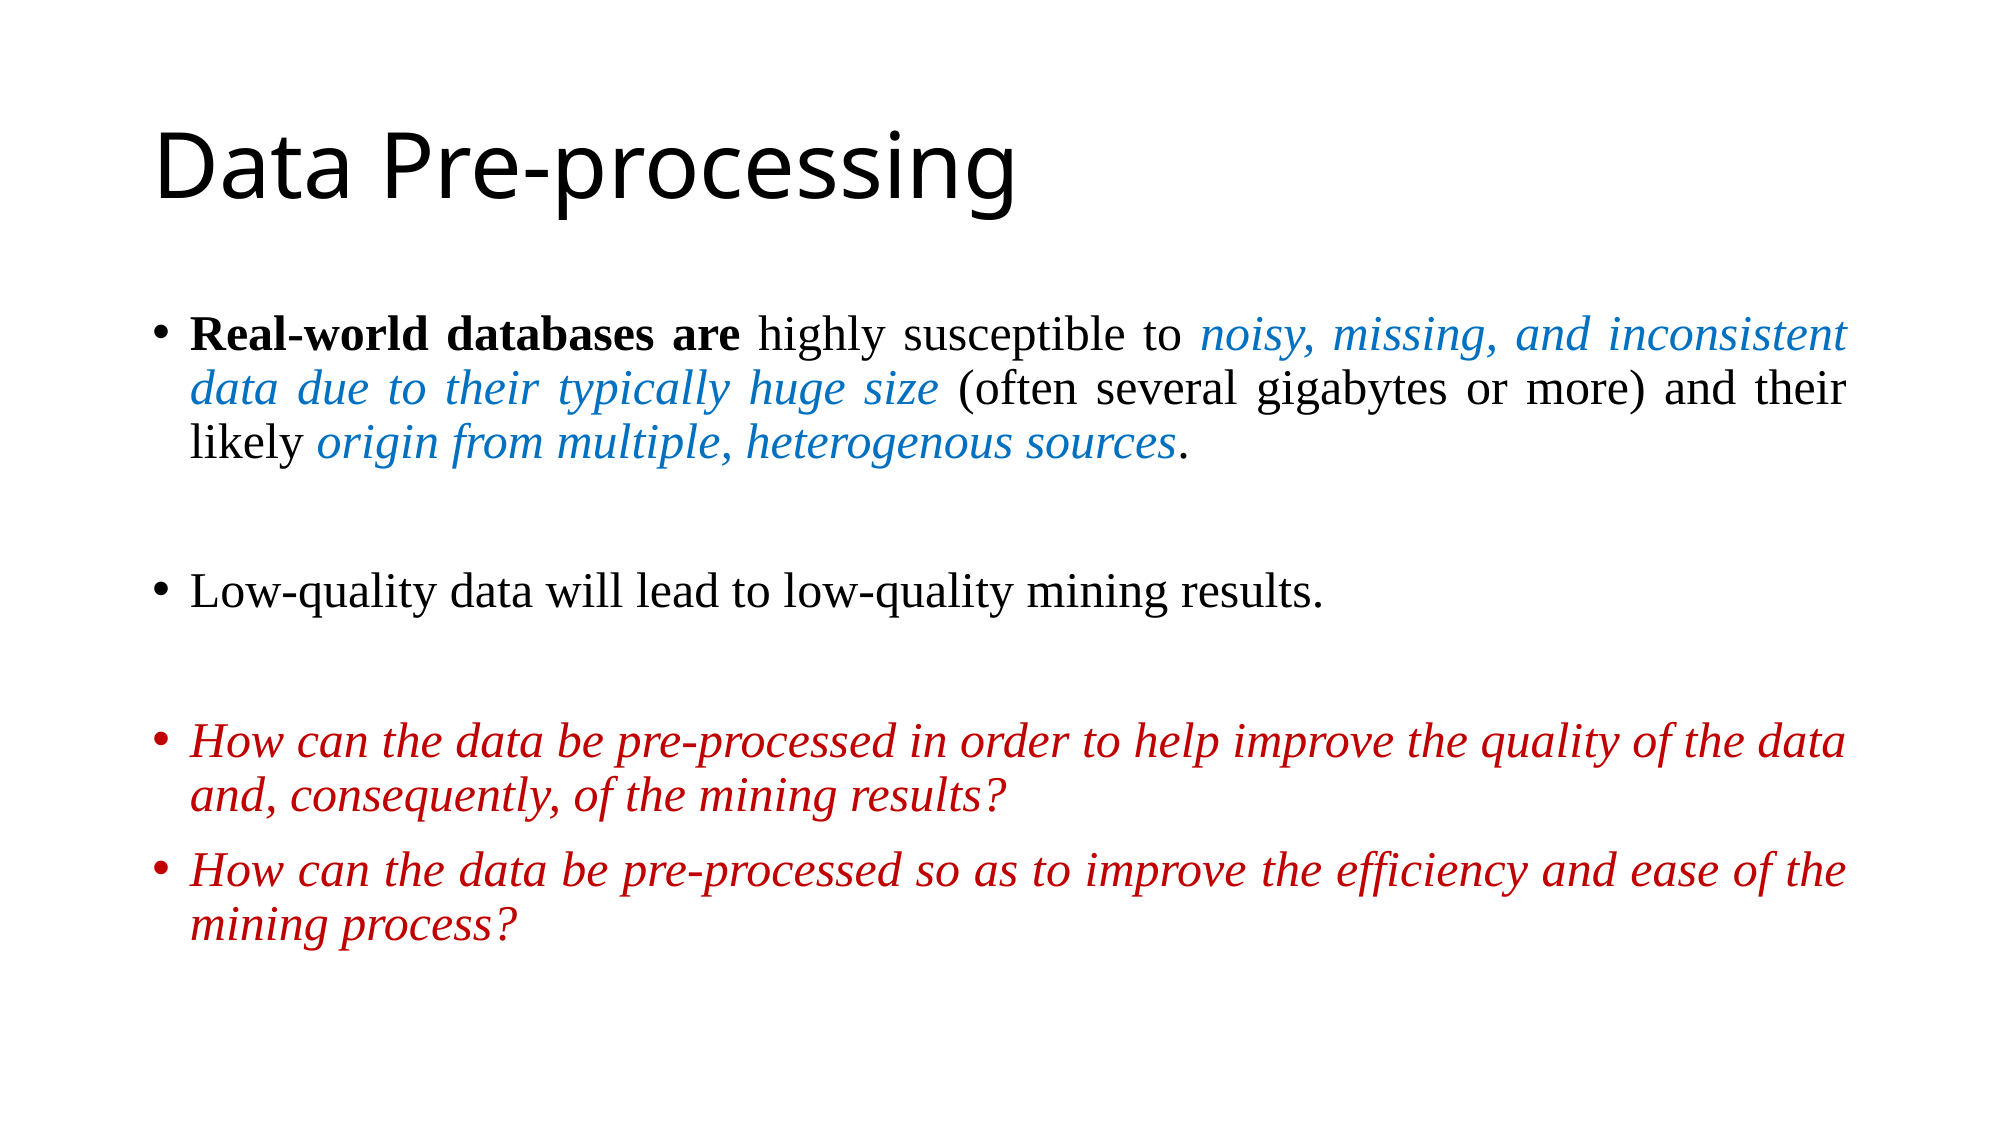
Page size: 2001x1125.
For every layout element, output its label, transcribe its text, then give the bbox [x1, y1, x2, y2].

title Data Pre-processing [137, 59, 1863, 278]
list Real-world databases are highly susceptible to noisy, missing, and inconsistent data due to their typically huge size (often several gigabytes or more) and their likely origin from multiple, heterogenous sources. Low-quality data will lead to low-quality mining results. How can the data be pre-processed in order to help improve the quality of the data and, consequently, of the mining results? How can the data be pre-processed so as to improve the efficiency and ease of the mining process? [137, 299, 1863, 1014]
